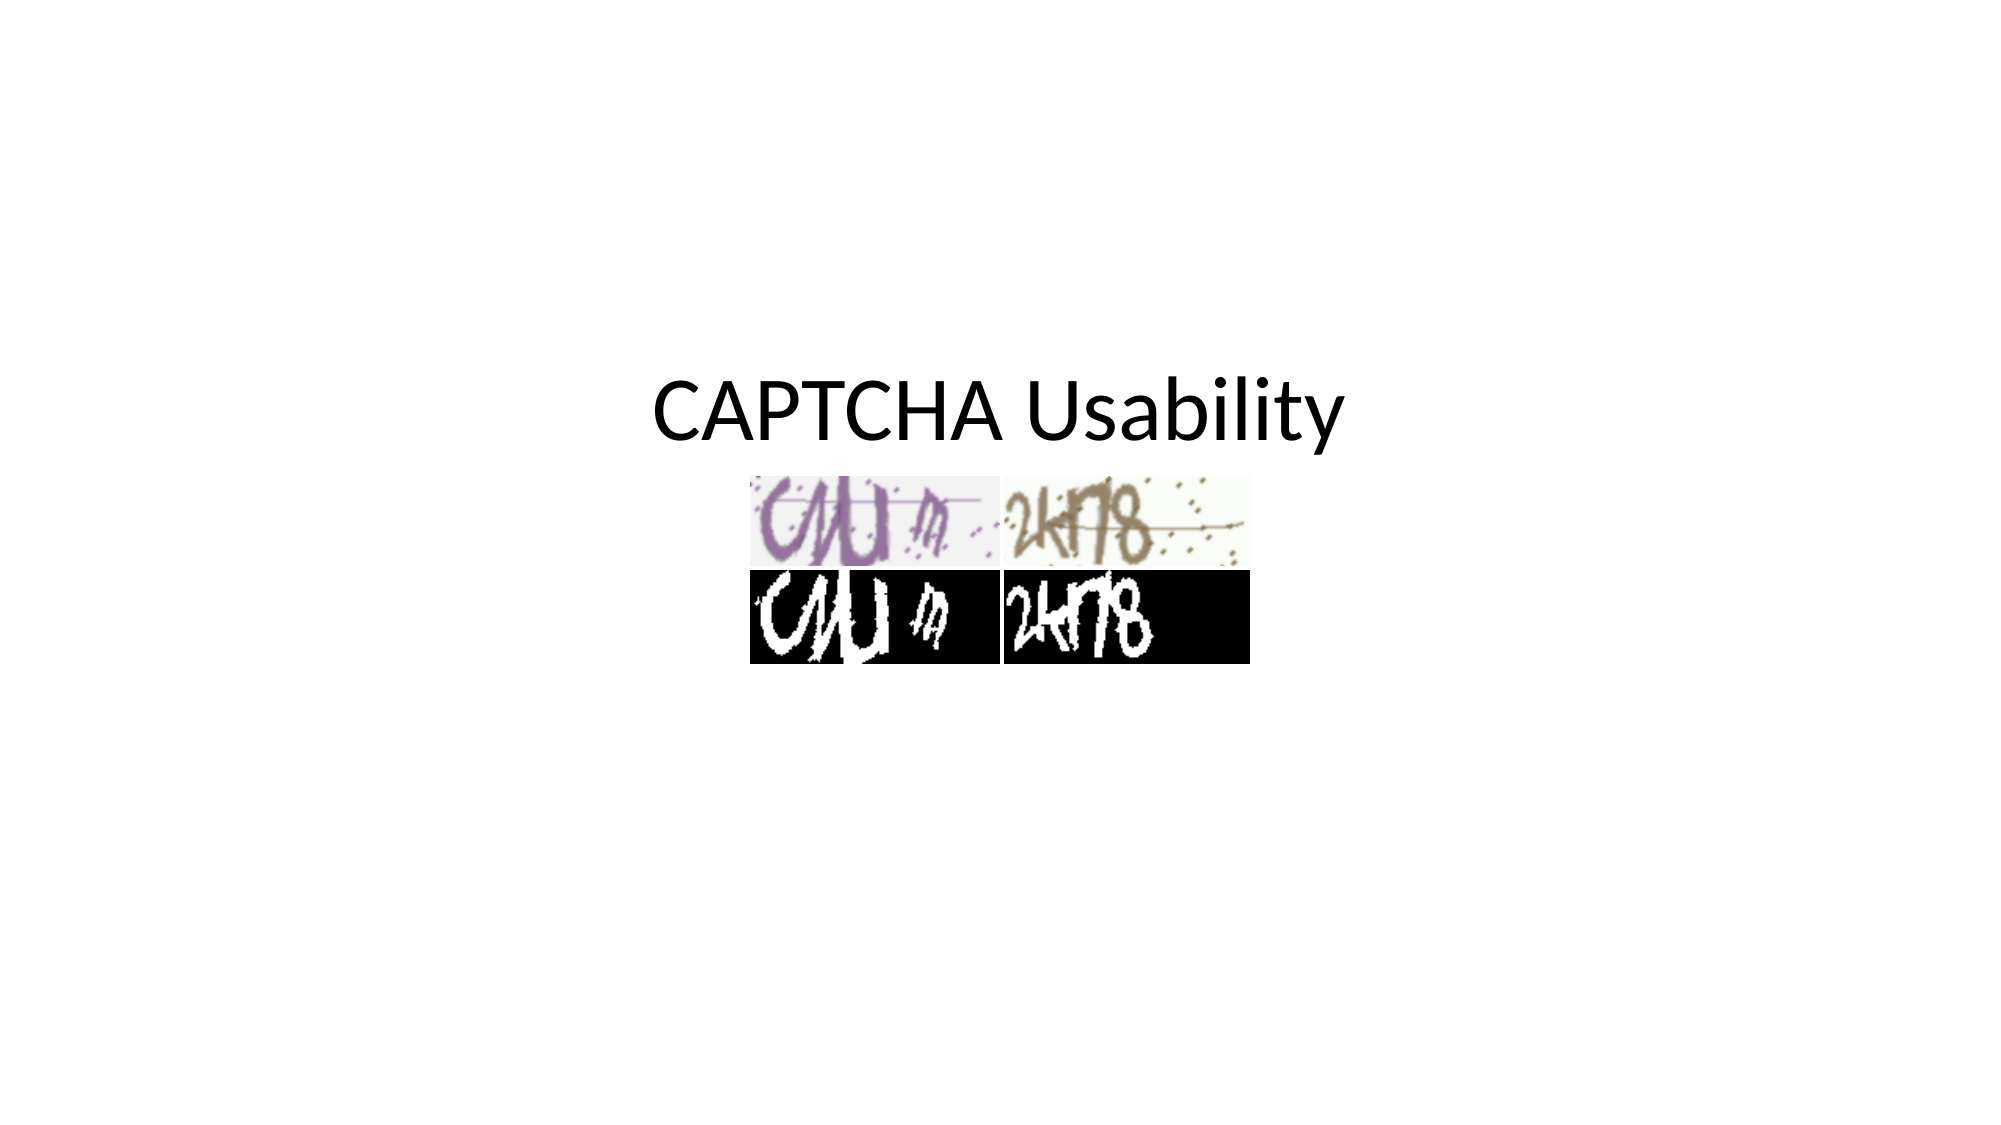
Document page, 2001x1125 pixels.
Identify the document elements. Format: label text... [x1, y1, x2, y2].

picture [749, 476, 1250, 664]
text_box CAPTCHA Usability [638, 340, 1362, 466]
